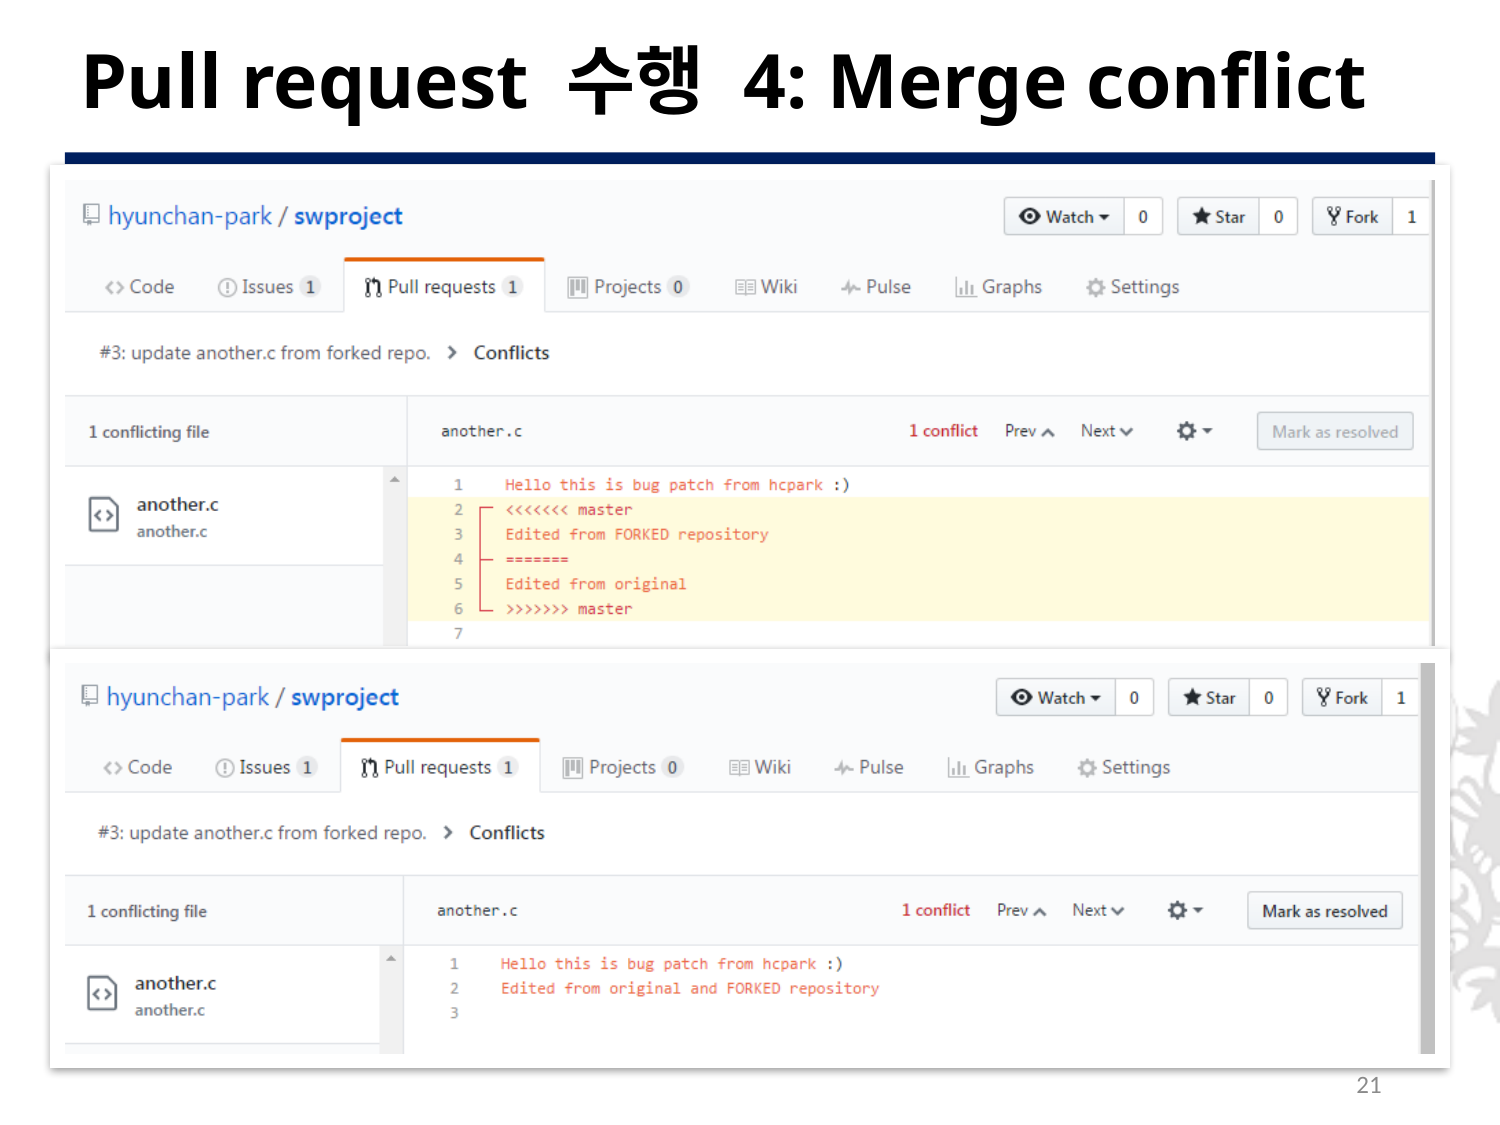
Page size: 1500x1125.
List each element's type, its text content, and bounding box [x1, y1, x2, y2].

slide_number 21 [1059, 1077, 1397, 1111]
picture [64, 663, 1436, 1054]
title Pull request 수행 4: Merge conflict [64, 26, 1436, 143]
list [64, 179, 1436, 646]
